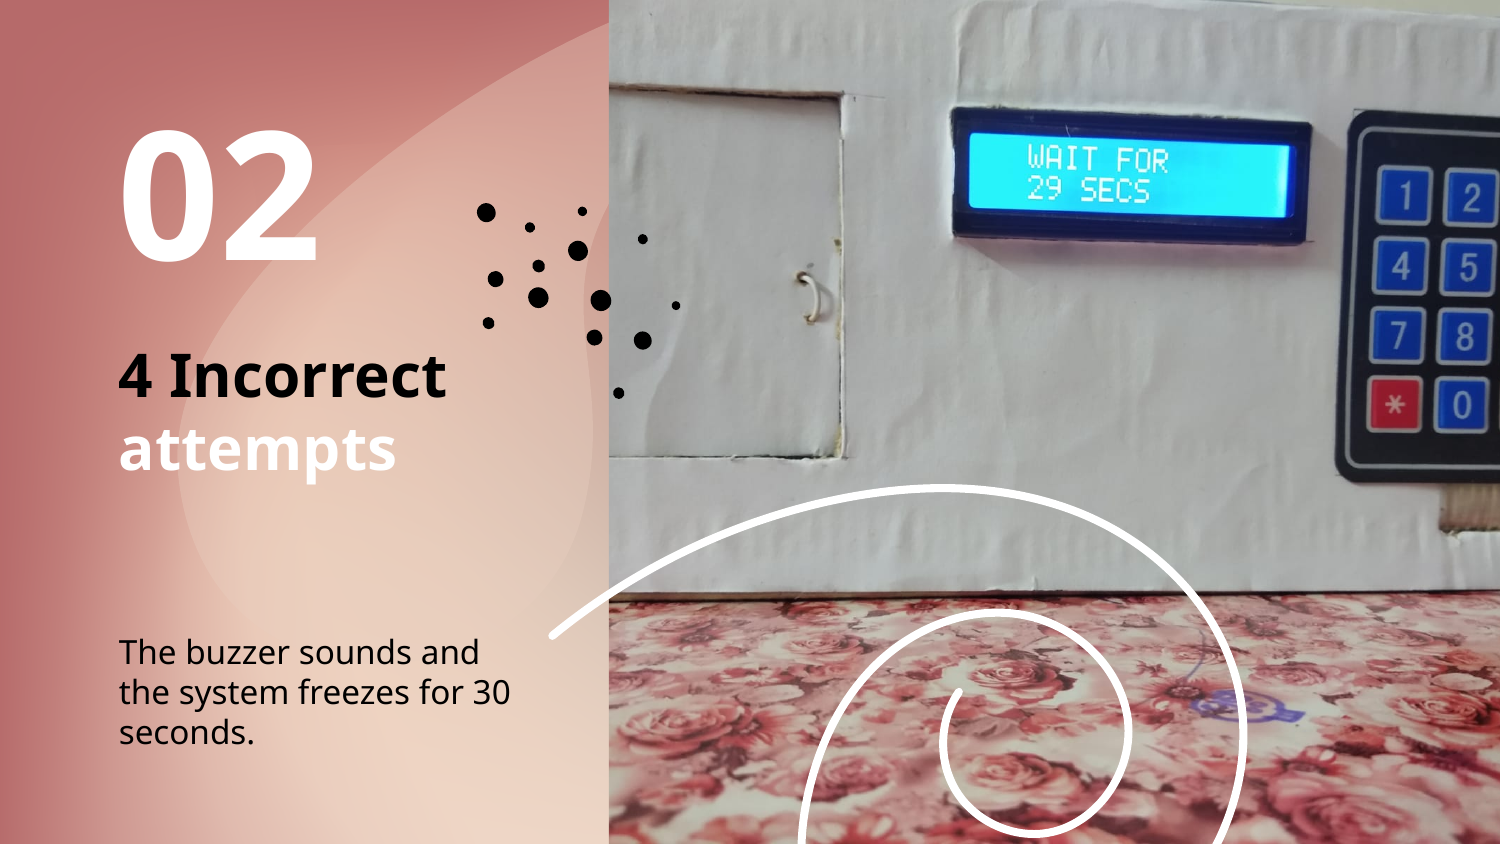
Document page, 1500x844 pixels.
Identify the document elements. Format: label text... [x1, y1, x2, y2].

text_box [548, 593, 603, 640]
subtitle The buzzer sounds and the system freezes for 30 seconds. [103, 631, 530, 750]
title 4 Incorrect attempts [103, 322, 530, 572]
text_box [472, 202, 683, 400]
picture [0, 0, 1500, 844]
title 02 [102, 66, 496, 305]
text_box [146, 669, 603, 736]
